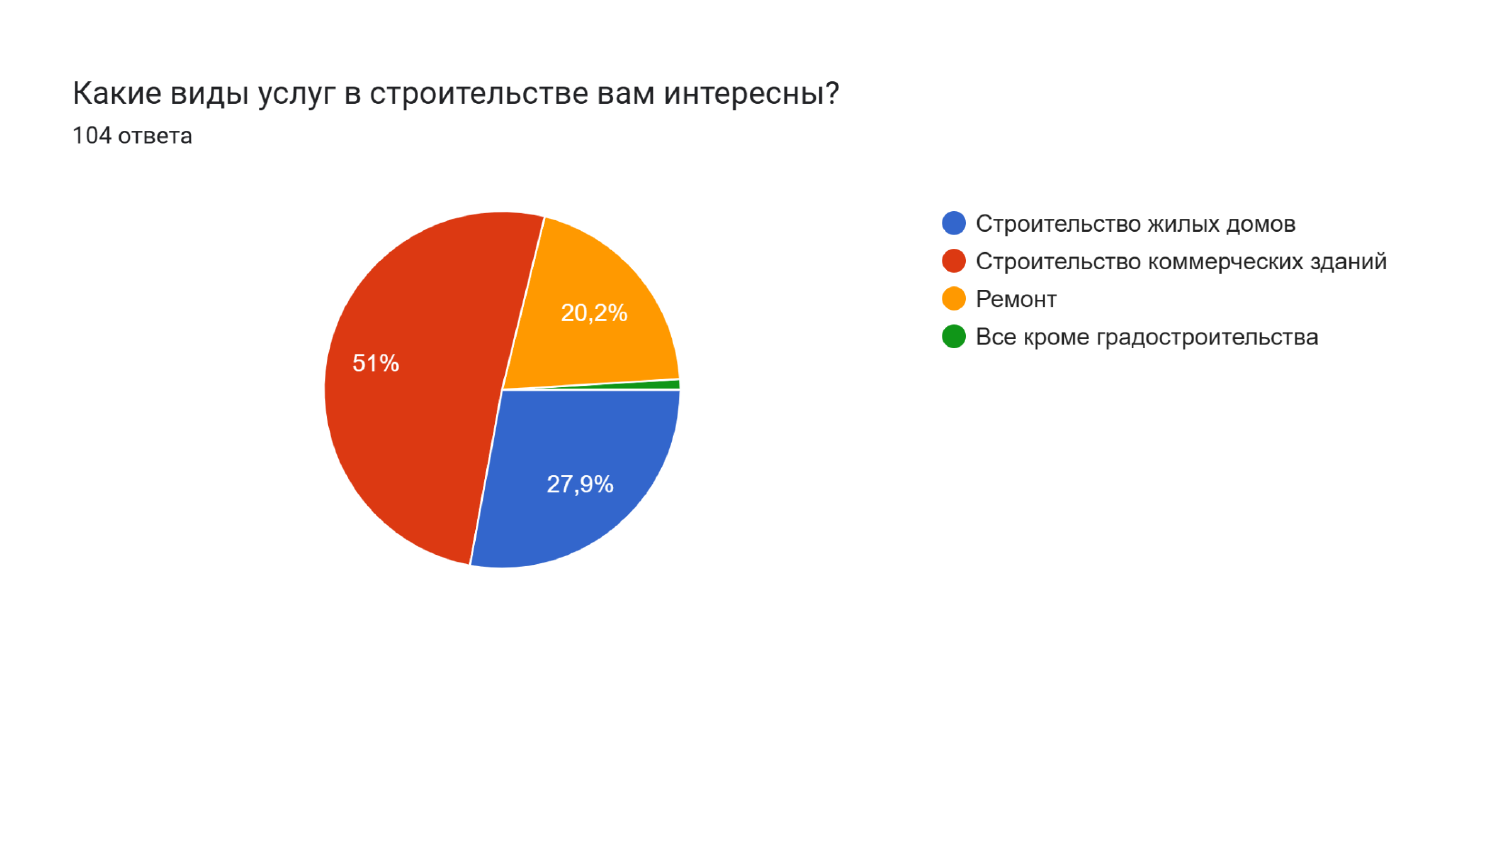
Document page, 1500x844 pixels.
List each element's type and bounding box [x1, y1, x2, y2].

picture [24, 24, 1476, 636]
